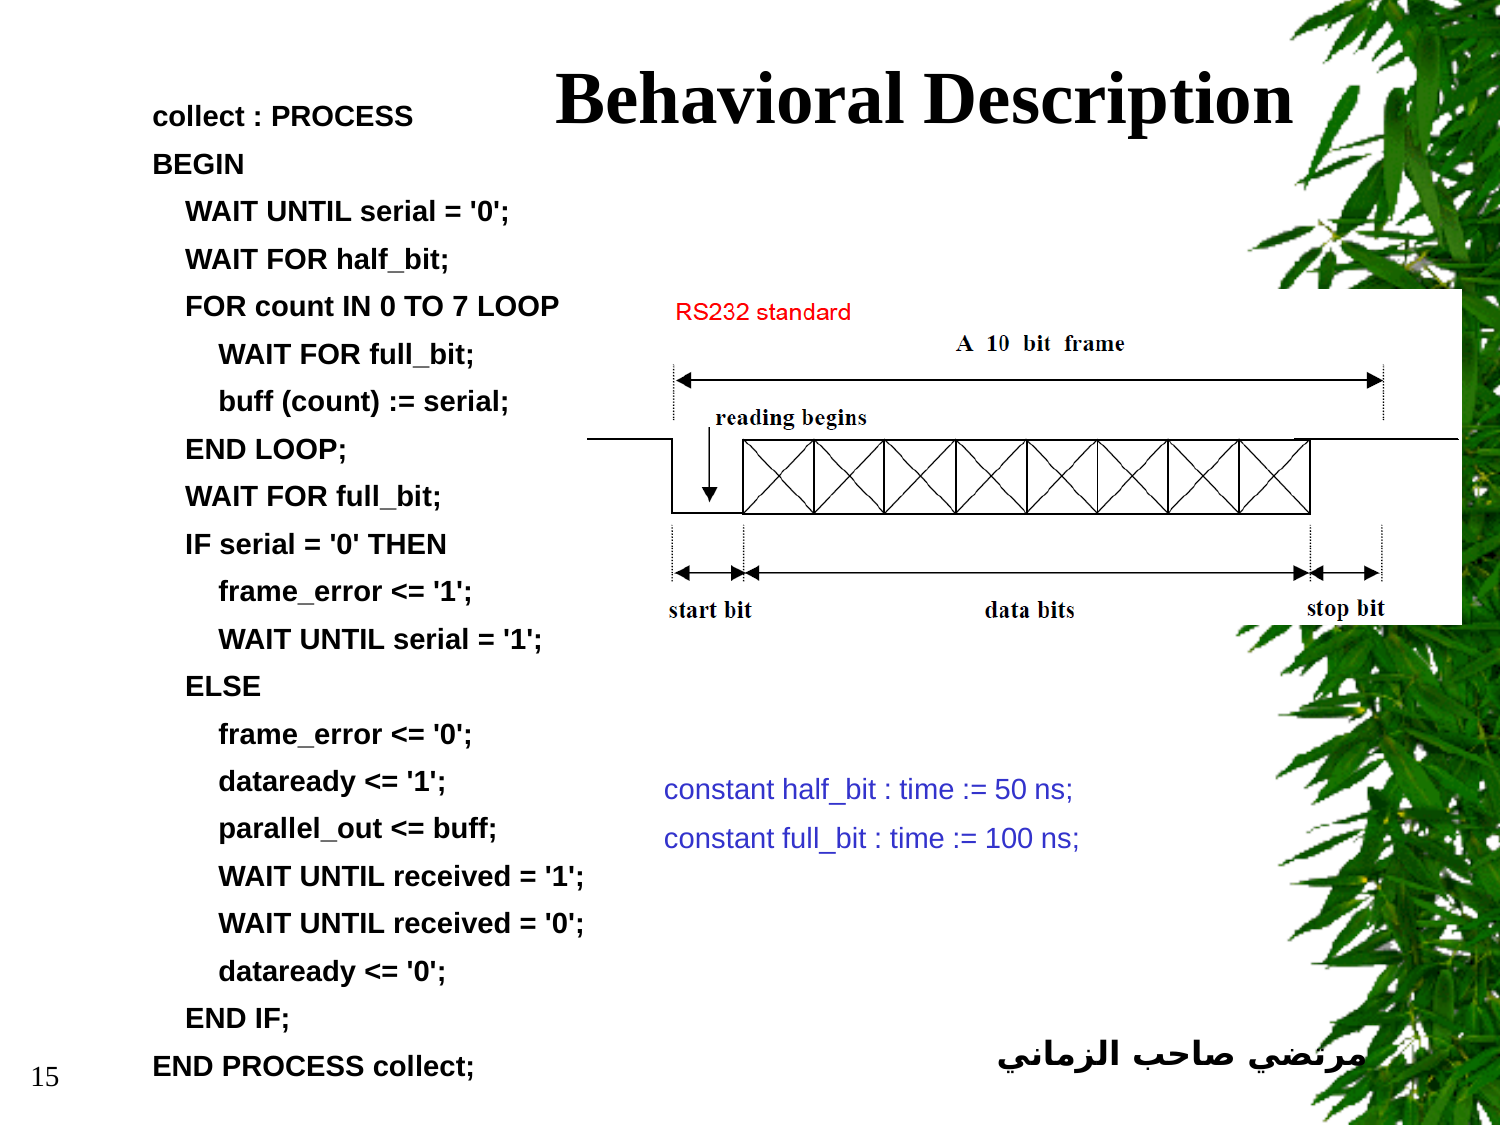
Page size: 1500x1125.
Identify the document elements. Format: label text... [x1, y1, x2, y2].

footer مرتضي صاحب الزماني [912, 1024, 1388, 1101]
text_box constant half_bit : time := 50 ns; constant full_bit : time := 100 ns; [649, 762, 1400, 862]
slide_number 15 [0, 1049, 76, 1125]
text_box collect : PROCESS BEGIN WAIT UNTIL serial = '0'; WAIT FOR half_bit; FOR count IN 0 TO 7 LOOP WAIT FOR full_bit; buff (count) := serial; END LOOP; WAIT FOR full_bit; IF serial = '0' THEN frame_error <= '1'; WAIT UNTIL serial = '1'; ELSE frame_error <= '0'; dataready <= '1'; parallel_out <= buff; WAIT UNTIL received = '1'; WAIT UNTIL received = '0'; dataready <= '0'; END IF; END PROCESS collect; [137, 90, 1300, 1090]
picture [586, 188, 1500, 1125]
title Behavioral Description [287, 0, 1500, 188]
